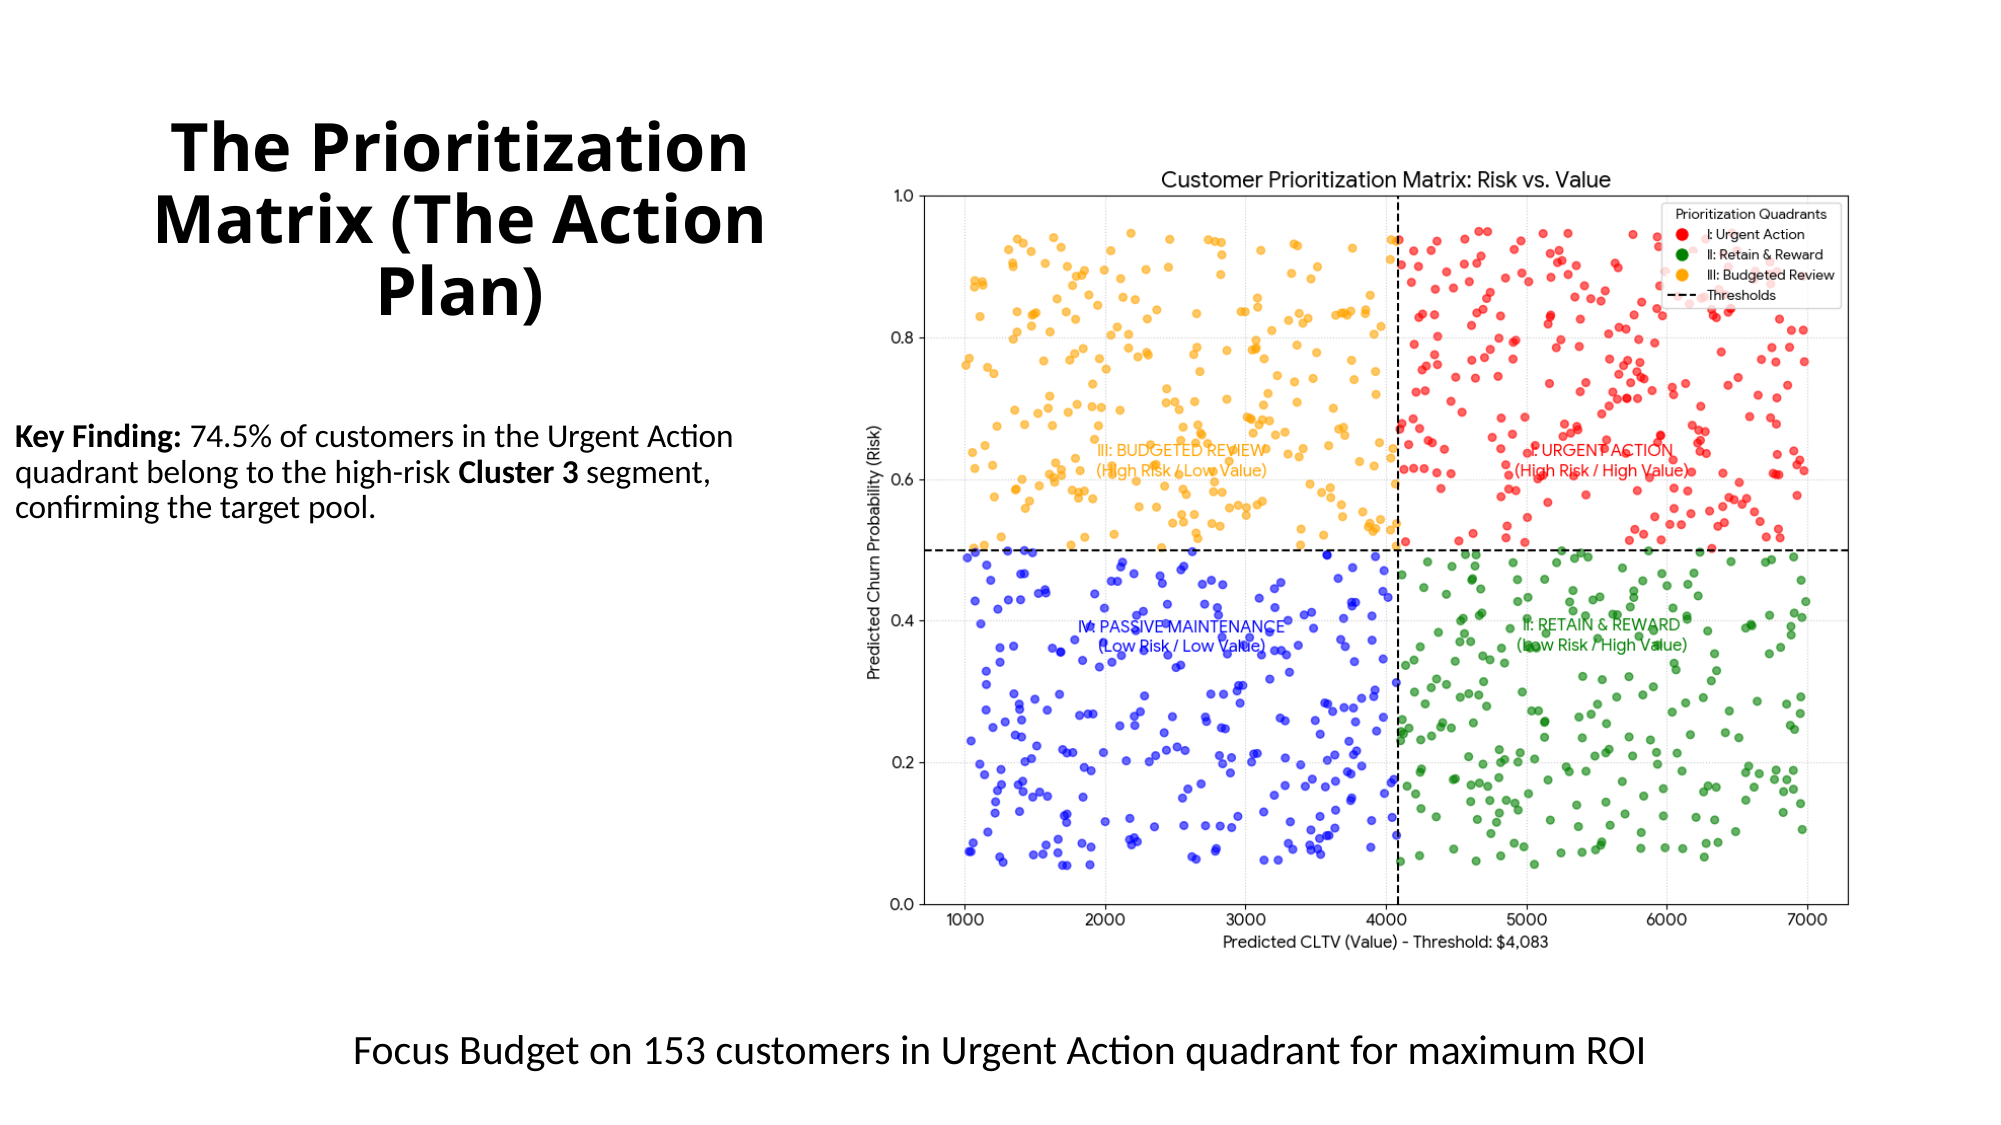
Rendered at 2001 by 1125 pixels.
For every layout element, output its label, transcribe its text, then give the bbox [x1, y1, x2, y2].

title The Prioritization Matrix (The Action Plan) [137, 75, 783, 338]
list Key Finding: 74.5% of customers in the Urgent Action quadrant belong to the high-risk Cluster 3 segment, confirming the target pool. [0, 410, 847, 1016]
text_box Focus Budget on 153 customers in Urgent Action quadrant for maximum ROI [137, 1015, 1863, 1081]
picture [850, 161, 1863, 962]
